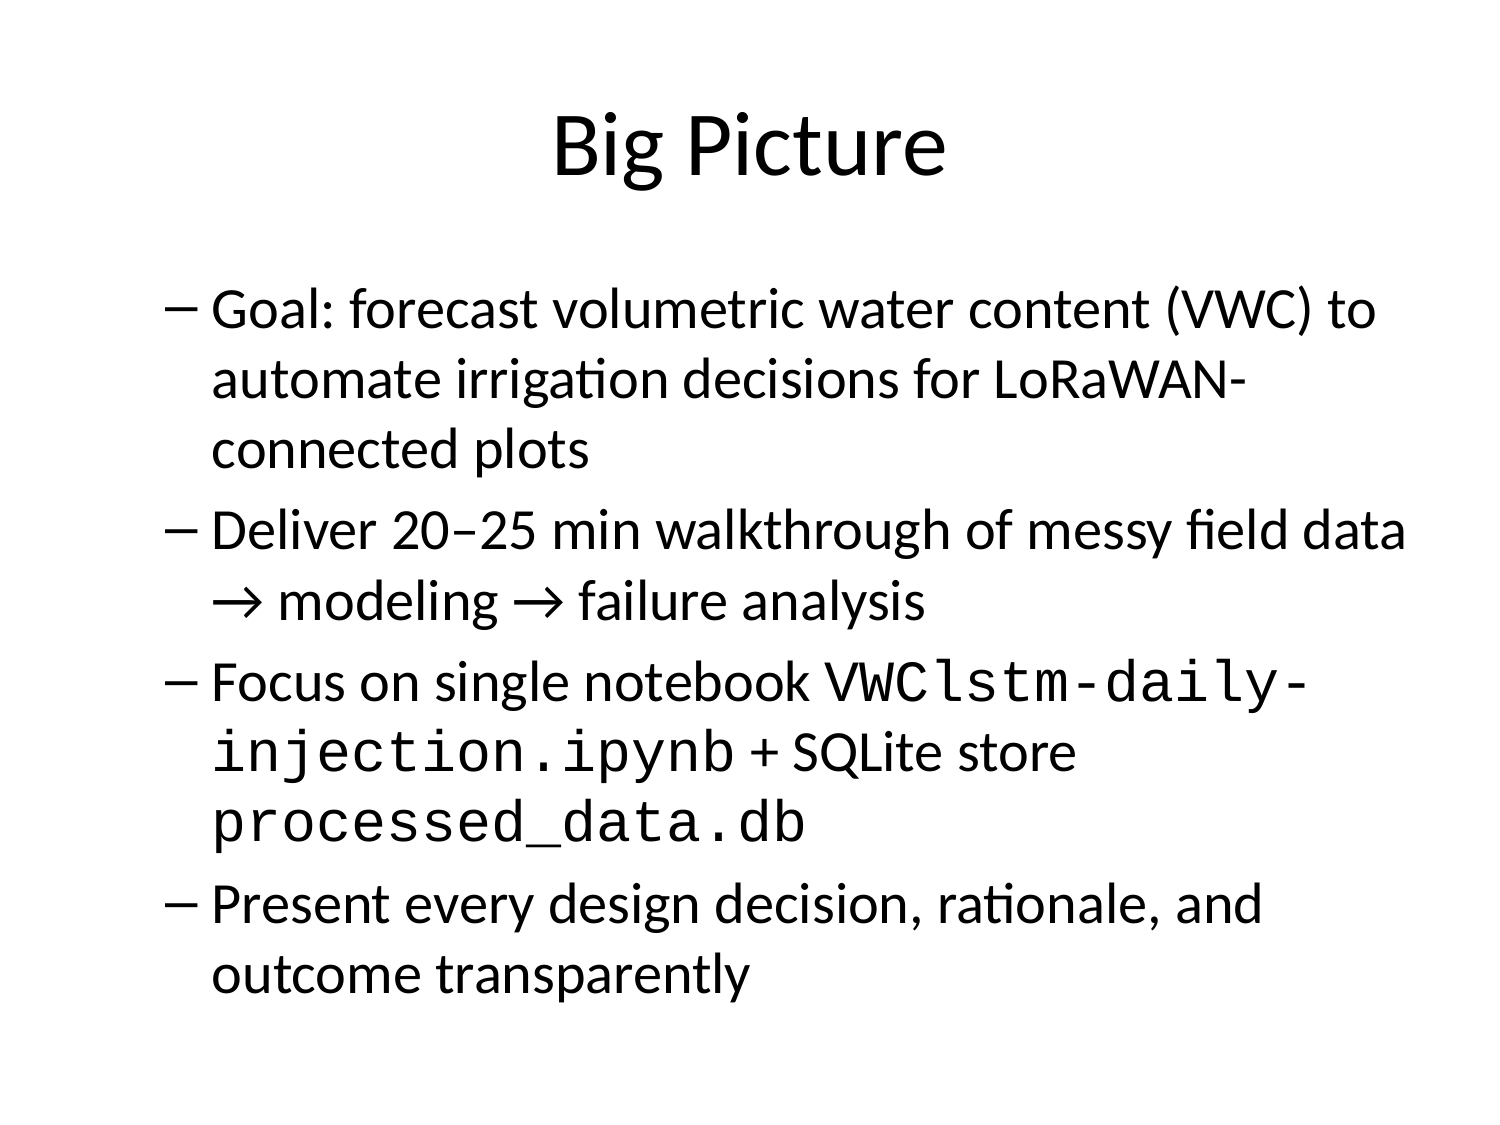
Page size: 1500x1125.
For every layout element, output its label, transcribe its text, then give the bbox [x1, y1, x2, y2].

title Big Picture [75, 45, 1425, 233]
list Goal: forecast volumetric water content (VWC) to automate irrigation decisions for LoRaWAN-connected plots Deliver 20–25 min walkthrough of messy field data → modeling → failure analysis Focus on single notebook VWClstm-daily-injection.ipynb + SQLite store processed_data.db Present every design decision, rationale, and outcome transparently [75, 262, 1425, 1005]
